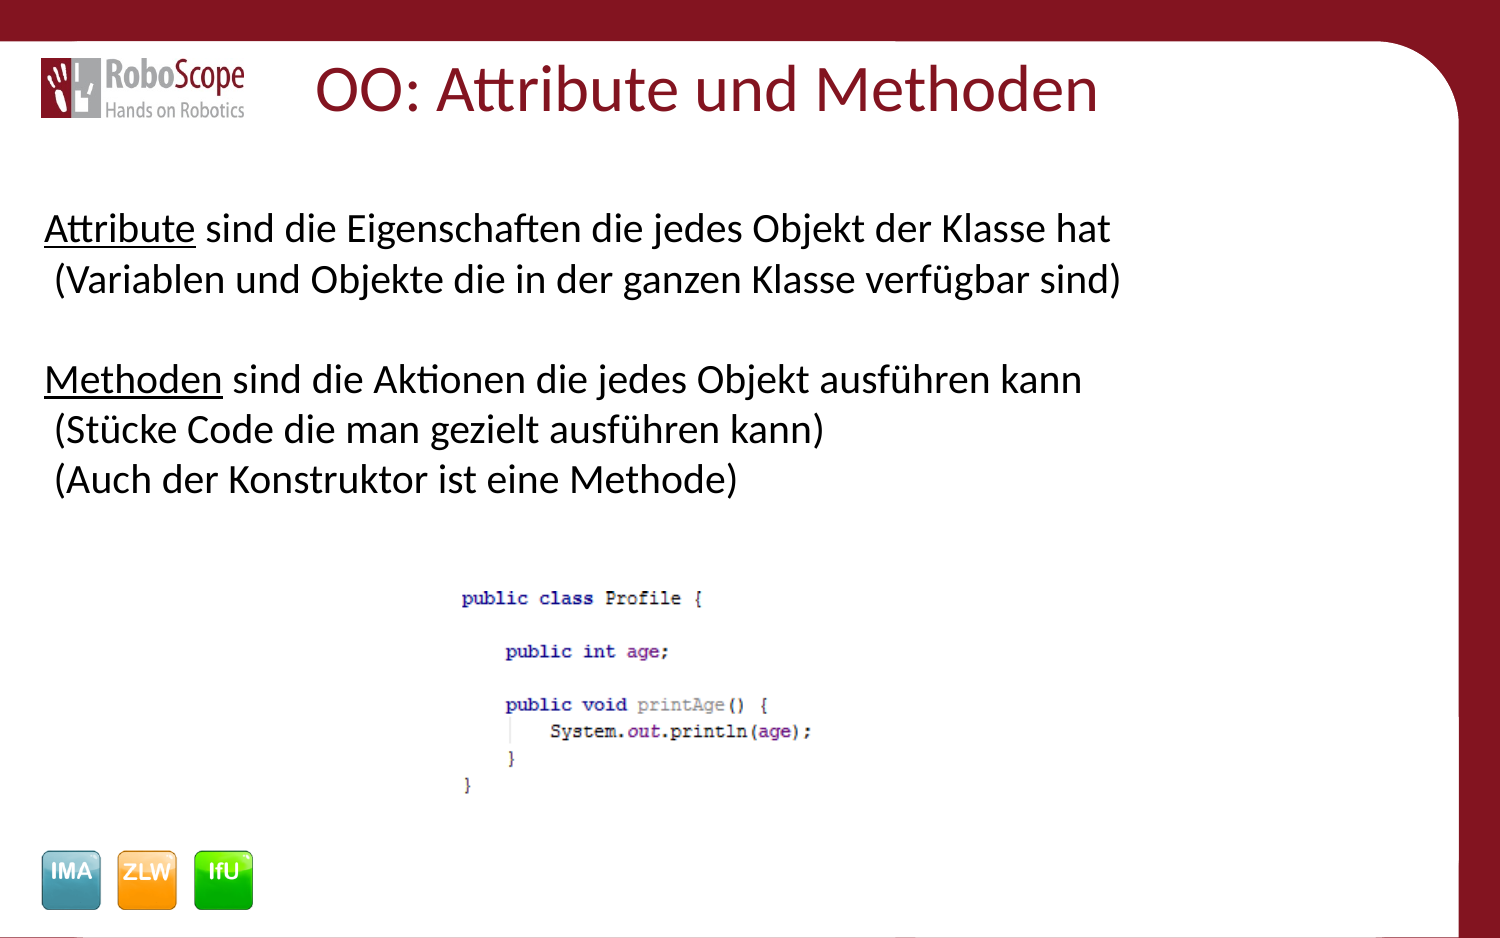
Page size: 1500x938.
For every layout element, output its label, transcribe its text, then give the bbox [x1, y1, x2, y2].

list Attribute sind die Eigenschaften die jedes Objekt der Klasse hat (Variablen und Objekte die in der ganzen Klasse verfügbar sind) Methoden sind die Aktionen die jedes Objekt ausführen kann (Stücke Code die man gezielt ausführen kann) (Auch der Konstruktor ist eine Methode) [29, 143, 1424, 829]
picture [461, 591, 1003, 801]
title OO: Attribute und Methoden [301, 37, 1436, 127]
picture [41, 58, 244, 118]
picture [41, 850, 253, 910]
